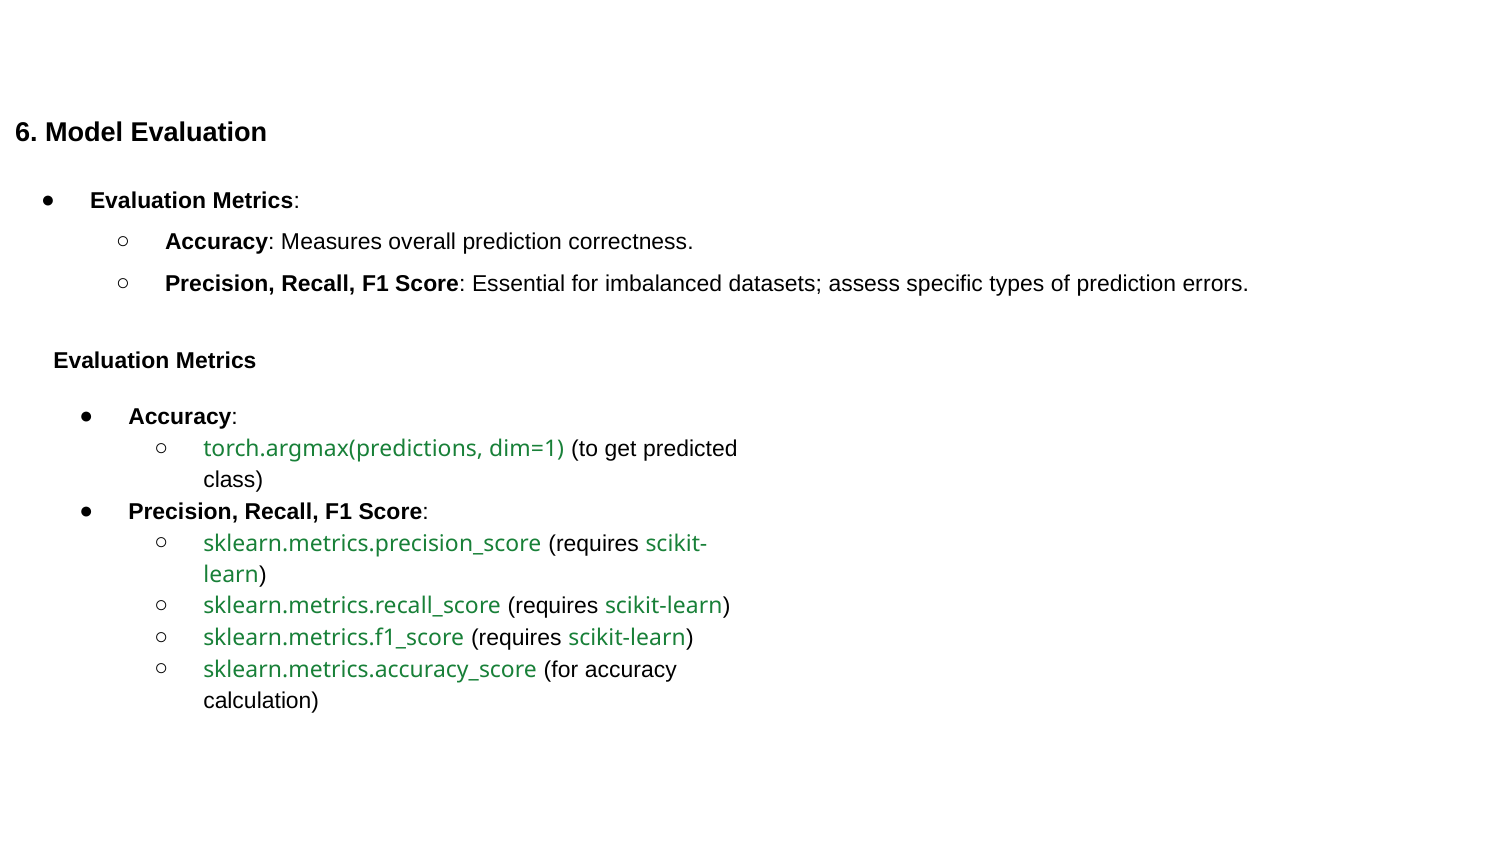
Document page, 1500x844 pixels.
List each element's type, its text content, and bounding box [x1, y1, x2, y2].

text_box 6. Model Evaluation Evaluation Metrics: Accuracy: Measures overall prediction correctness. Precision, Recall, F1 Score: Essential for imbalanced datasets; assess specific types of prediction errors. [0, 83, 1444, 311]
text_box Evaluation Metrics Accuracy: torch.argmax(predictions, dim=1) (to get predicted class) Precision, Recall, F1 Score: sklearn.metrics.precision_score (requires scikit-learn) sklearn.metrics.recall_score (requires scikit-learn) sklearn.metrics.f1_score (requires scikit-learn) sklearn.metrics.accuracy_score (for accuracy calculation) [38, 326, 767, 729]
